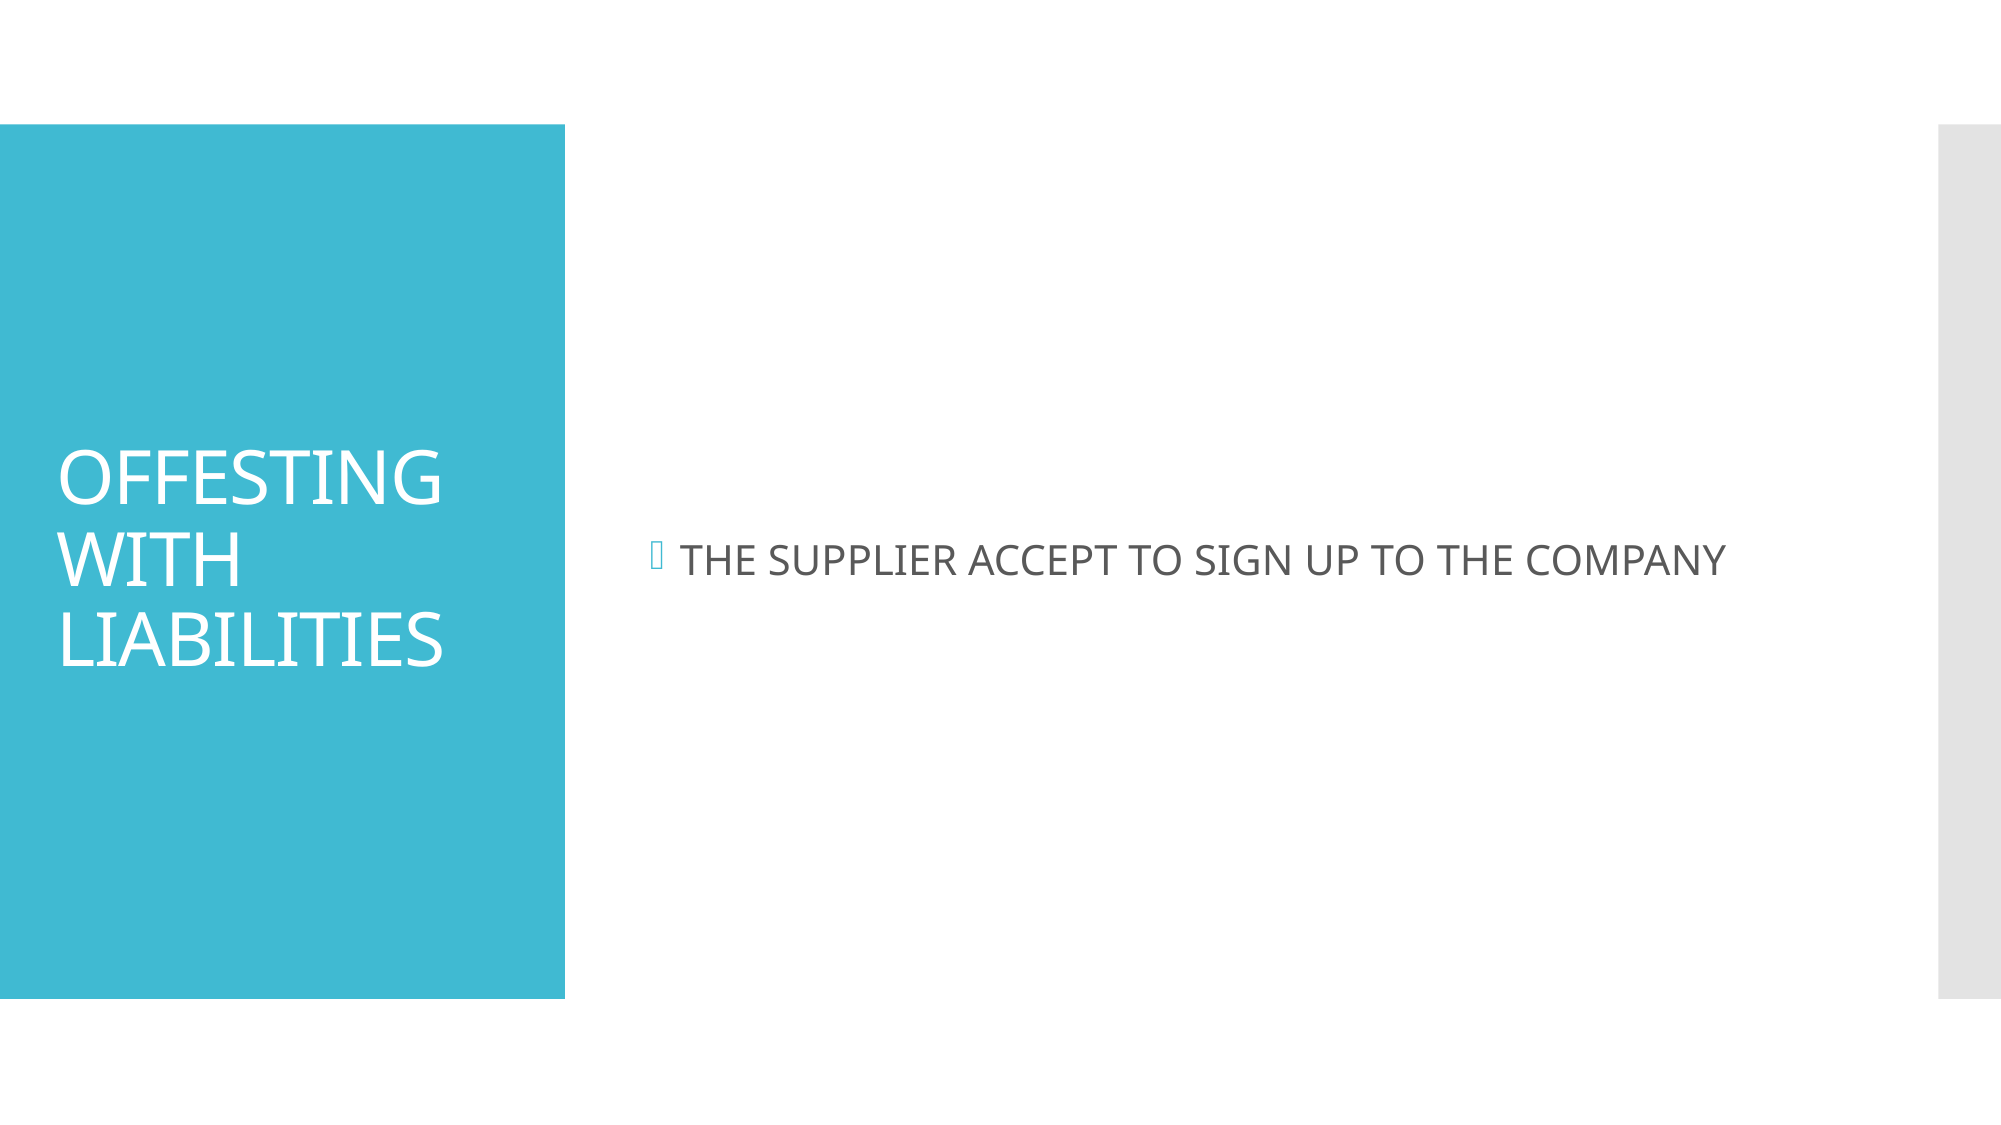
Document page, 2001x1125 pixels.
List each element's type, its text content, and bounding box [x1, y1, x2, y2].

list THE SUPPLIER ACCEPT TO SIGN UP TO THE COMPANY [634, 141, 1835, 982]
title OFFESTING WITH LIABILITIES [41, 184, 525, 940]
